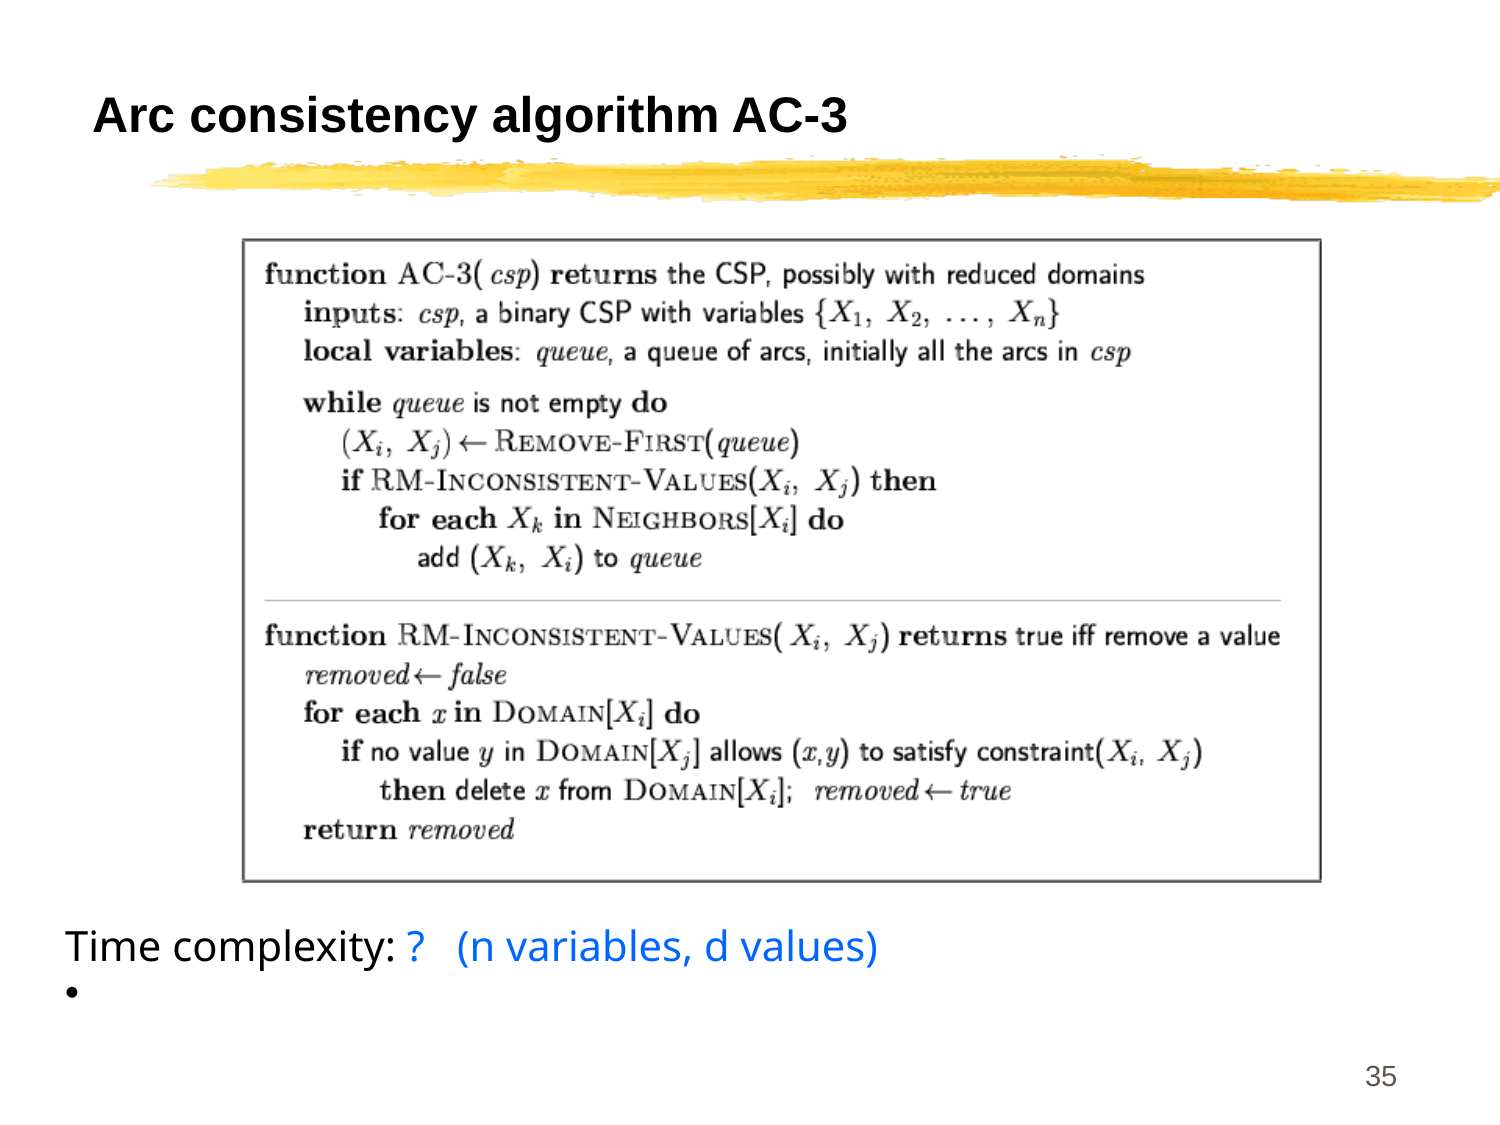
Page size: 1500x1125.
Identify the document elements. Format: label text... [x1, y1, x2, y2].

picture [212, 224, 1338, 888]
title Arc consistency algorithm AC-3 [76, 37, 1415, 151]
picture [150, 149, 1500, 213]
list Time complexity: ? (n variables, d values) [49, 911, 1470, 1007]
slide_number 35 [1099, 1024, 1413, 1101]
